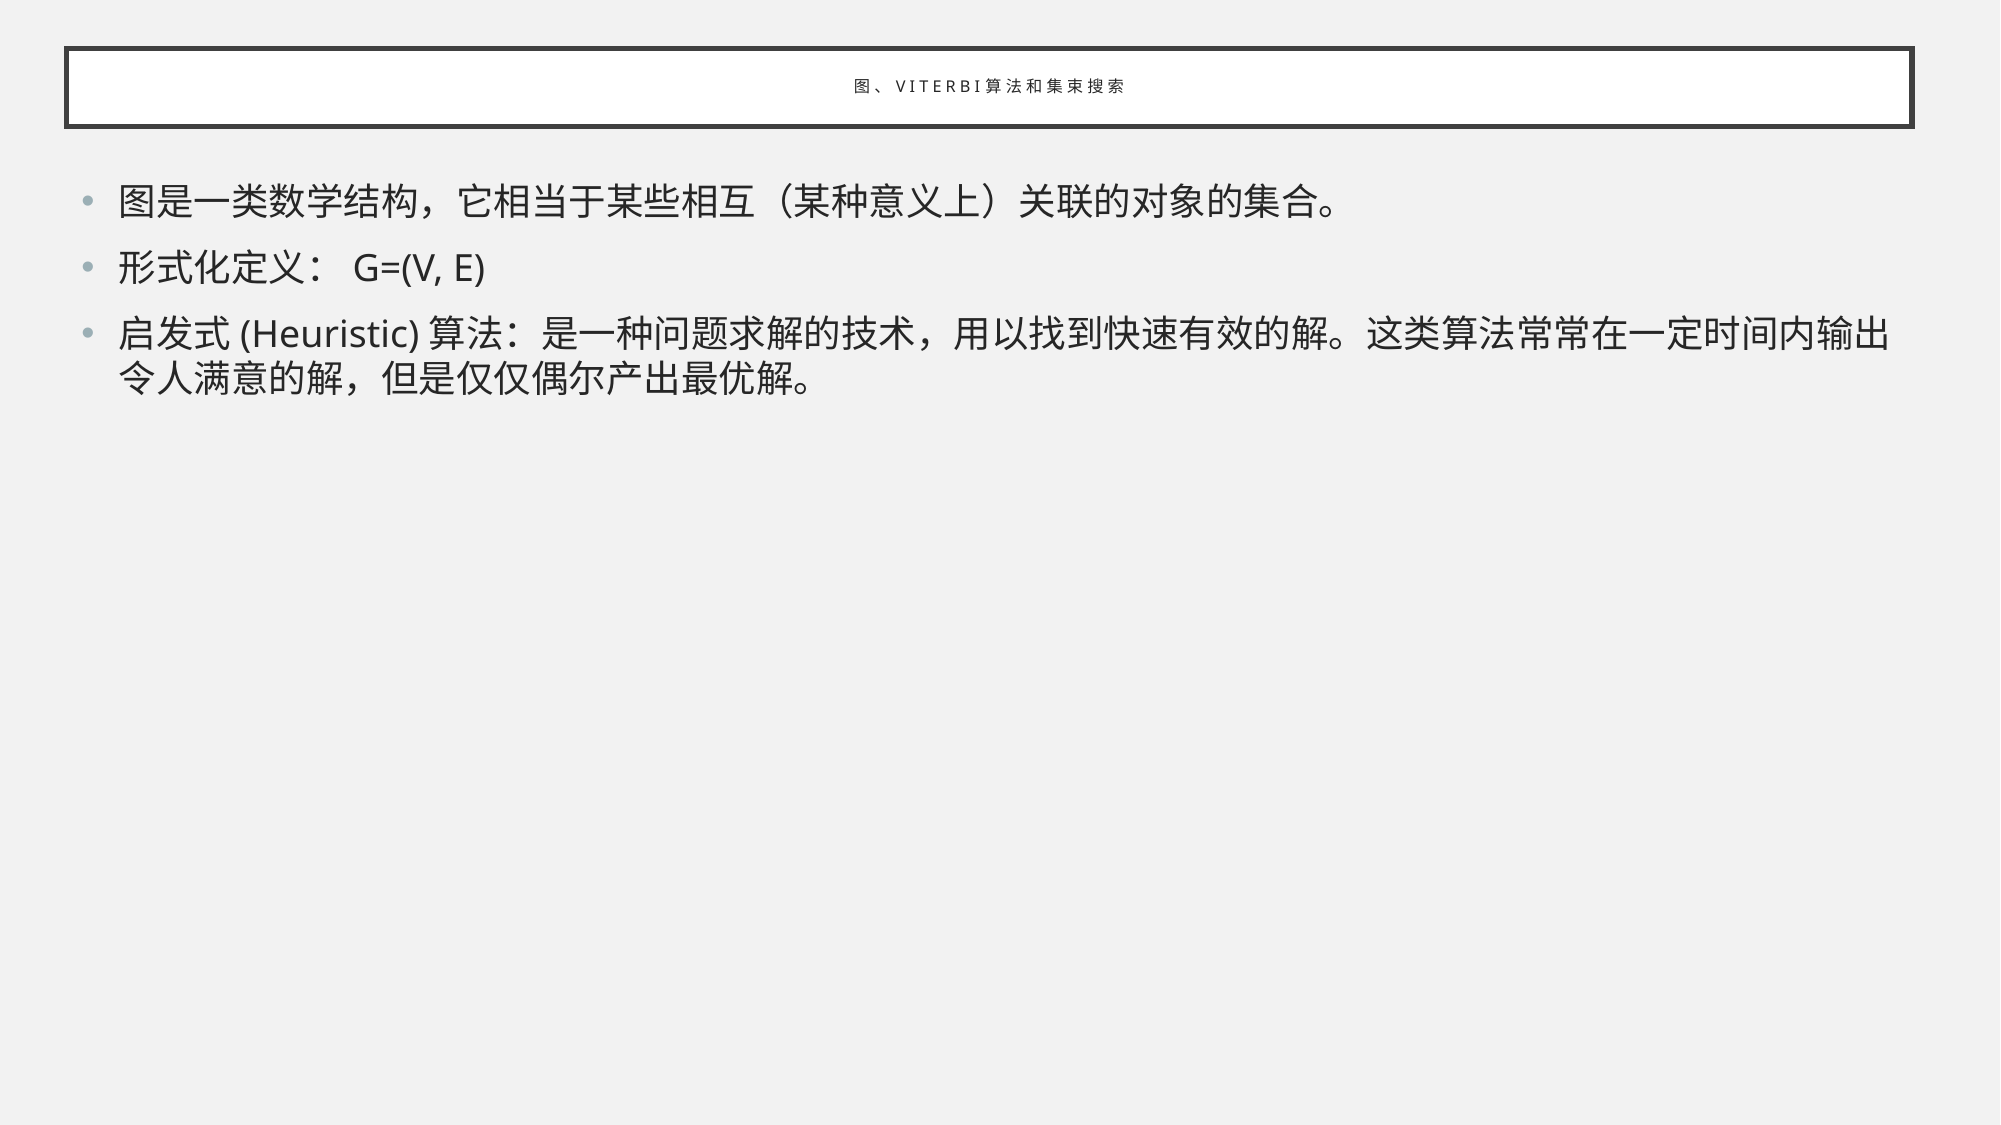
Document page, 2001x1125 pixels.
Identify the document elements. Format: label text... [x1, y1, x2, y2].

title 图、Viterbi算法和集束搜索 [64, 46, 1915, 129]
list 图是一类数学结构，它相当于某些相互（某种意义上）关联的对象的集合。 形式化定义：G=(V, E) 启发式(Heuristic)算法：是一种问题求解的技术，用以找到快速有效的解。这类算法常常在一定时间内输出令人满意的解，但是仅仅偶尔产出最优解。 [66, 170, 1913, 1082]
